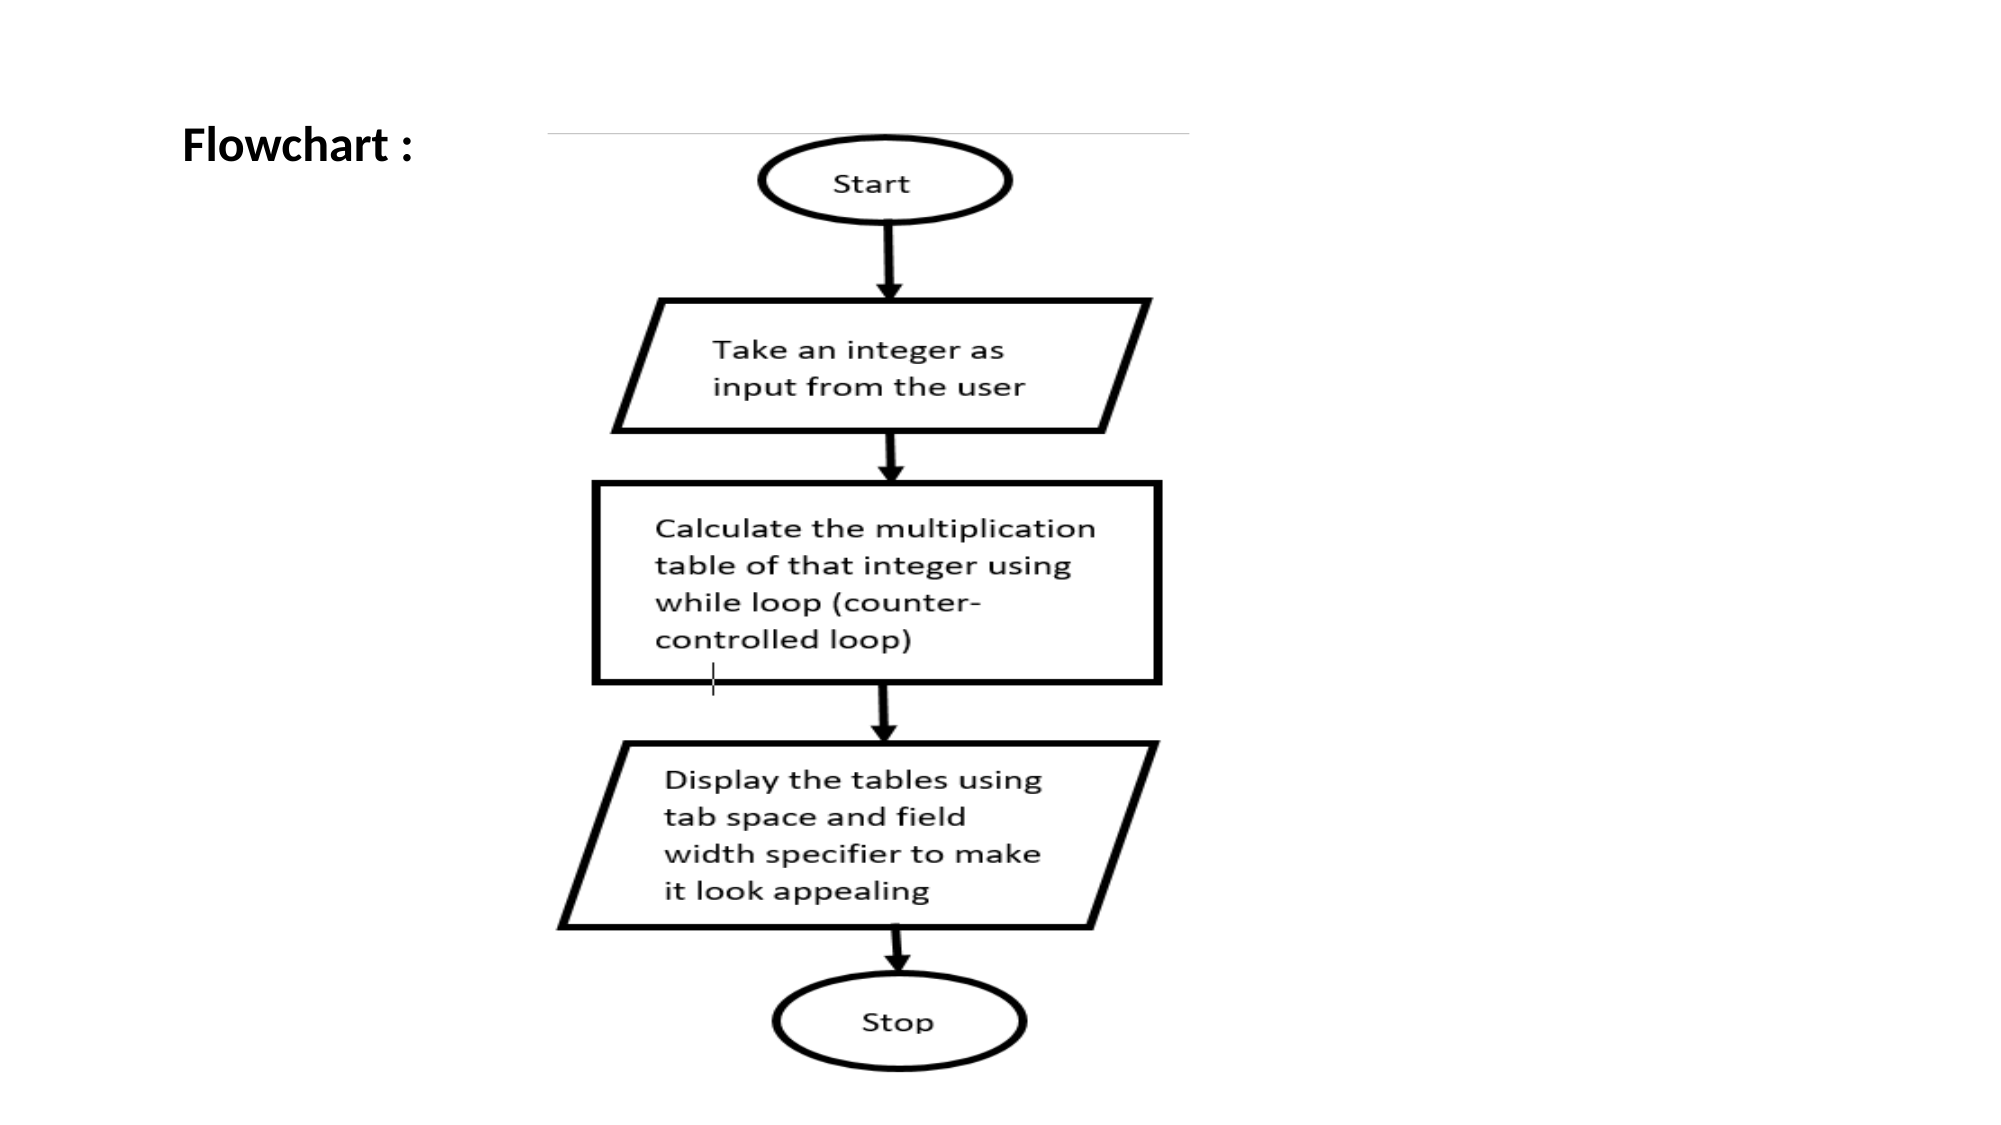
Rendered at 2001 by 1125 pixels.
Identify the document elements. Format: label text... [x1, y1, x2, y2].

picture [547, 133, 1190, 1074]
text_box Flowchart : [167, 104, 432, 179]
